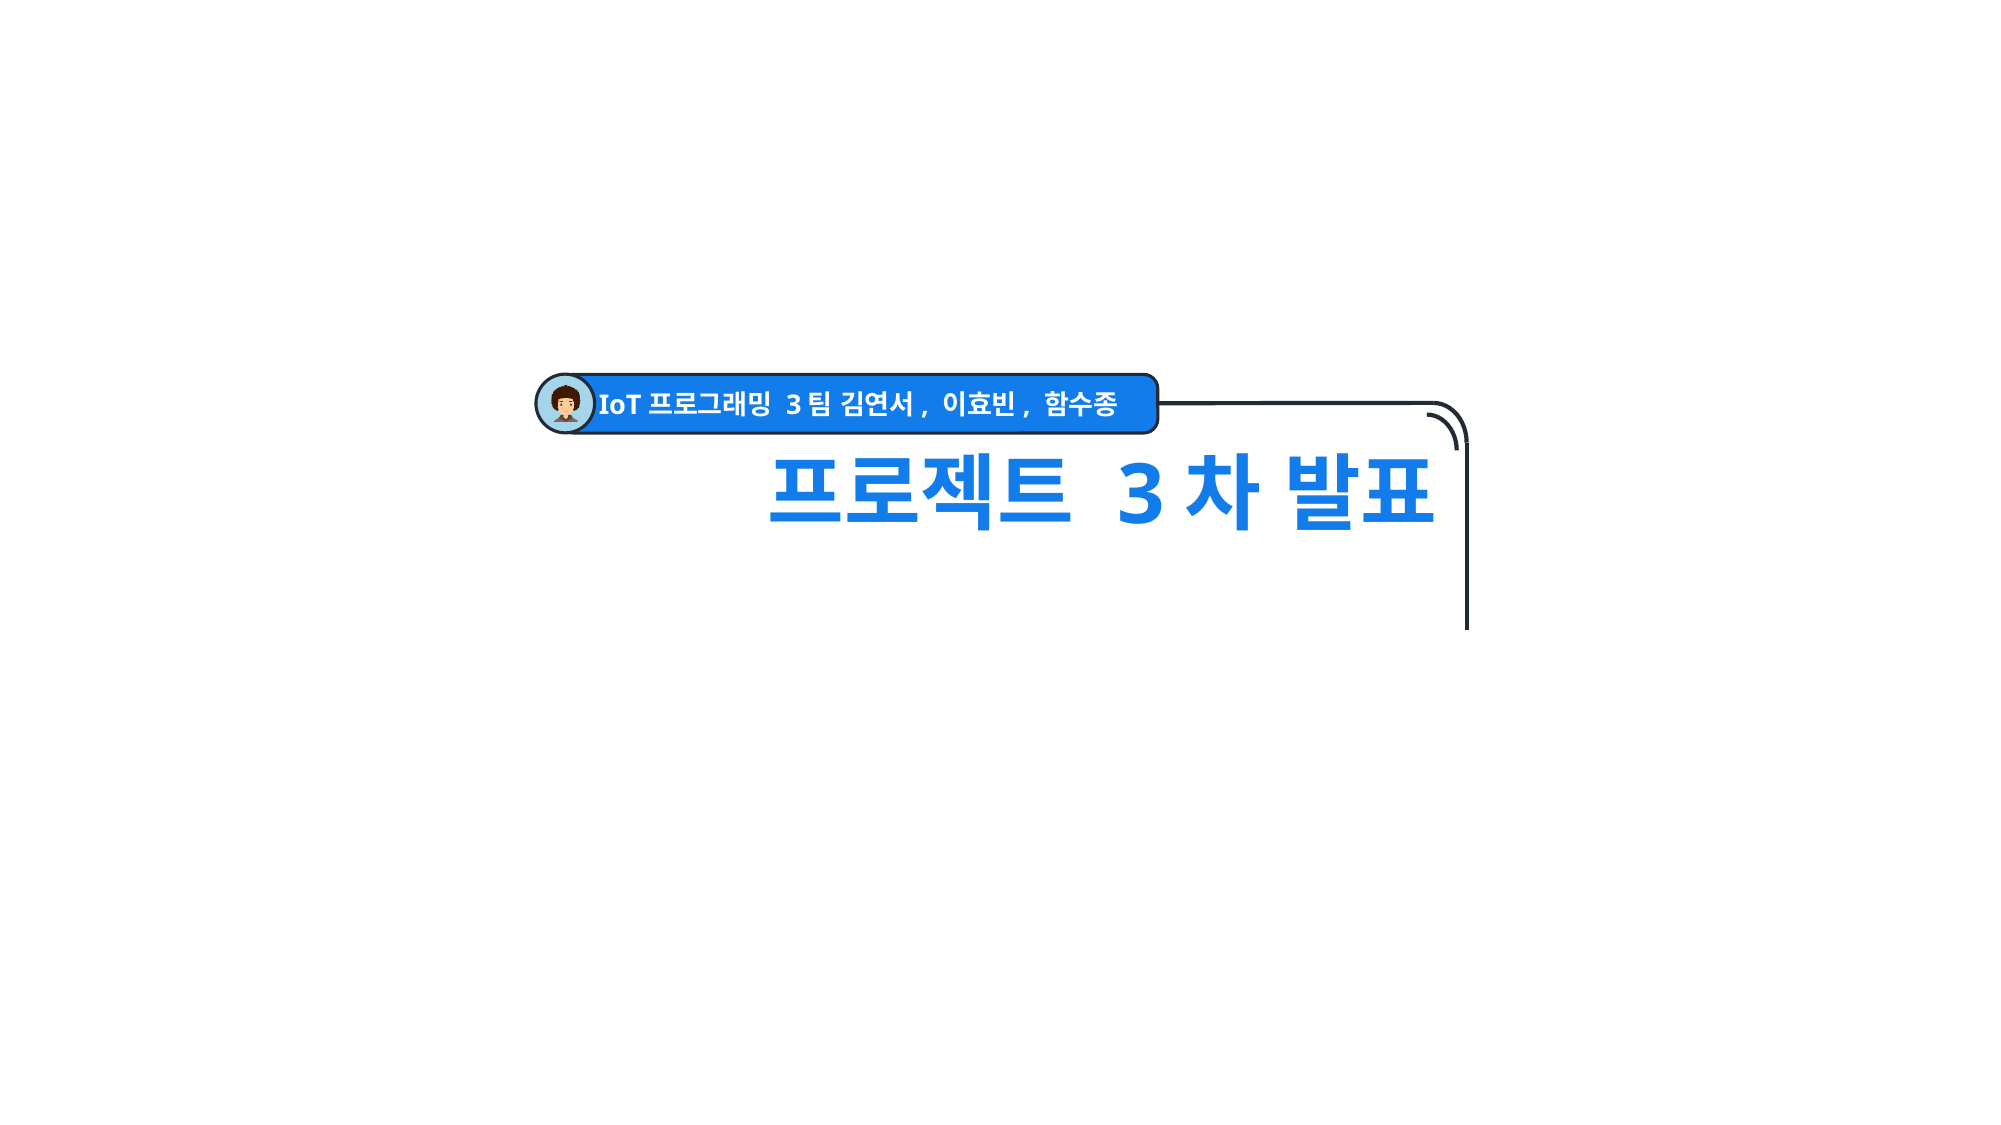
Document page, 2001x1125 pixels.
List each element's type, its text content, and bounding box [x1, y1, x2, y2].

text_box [535, 374, 595, 433]
text_box 프로젝트 3차 발표 [424, 433, 1155, 548]
text_box IoT프로그래밍 3팀 김연서, 이효빈, 함수종 [575, 373, 1159, 433]
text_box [1155, 402, 1467, 630]
